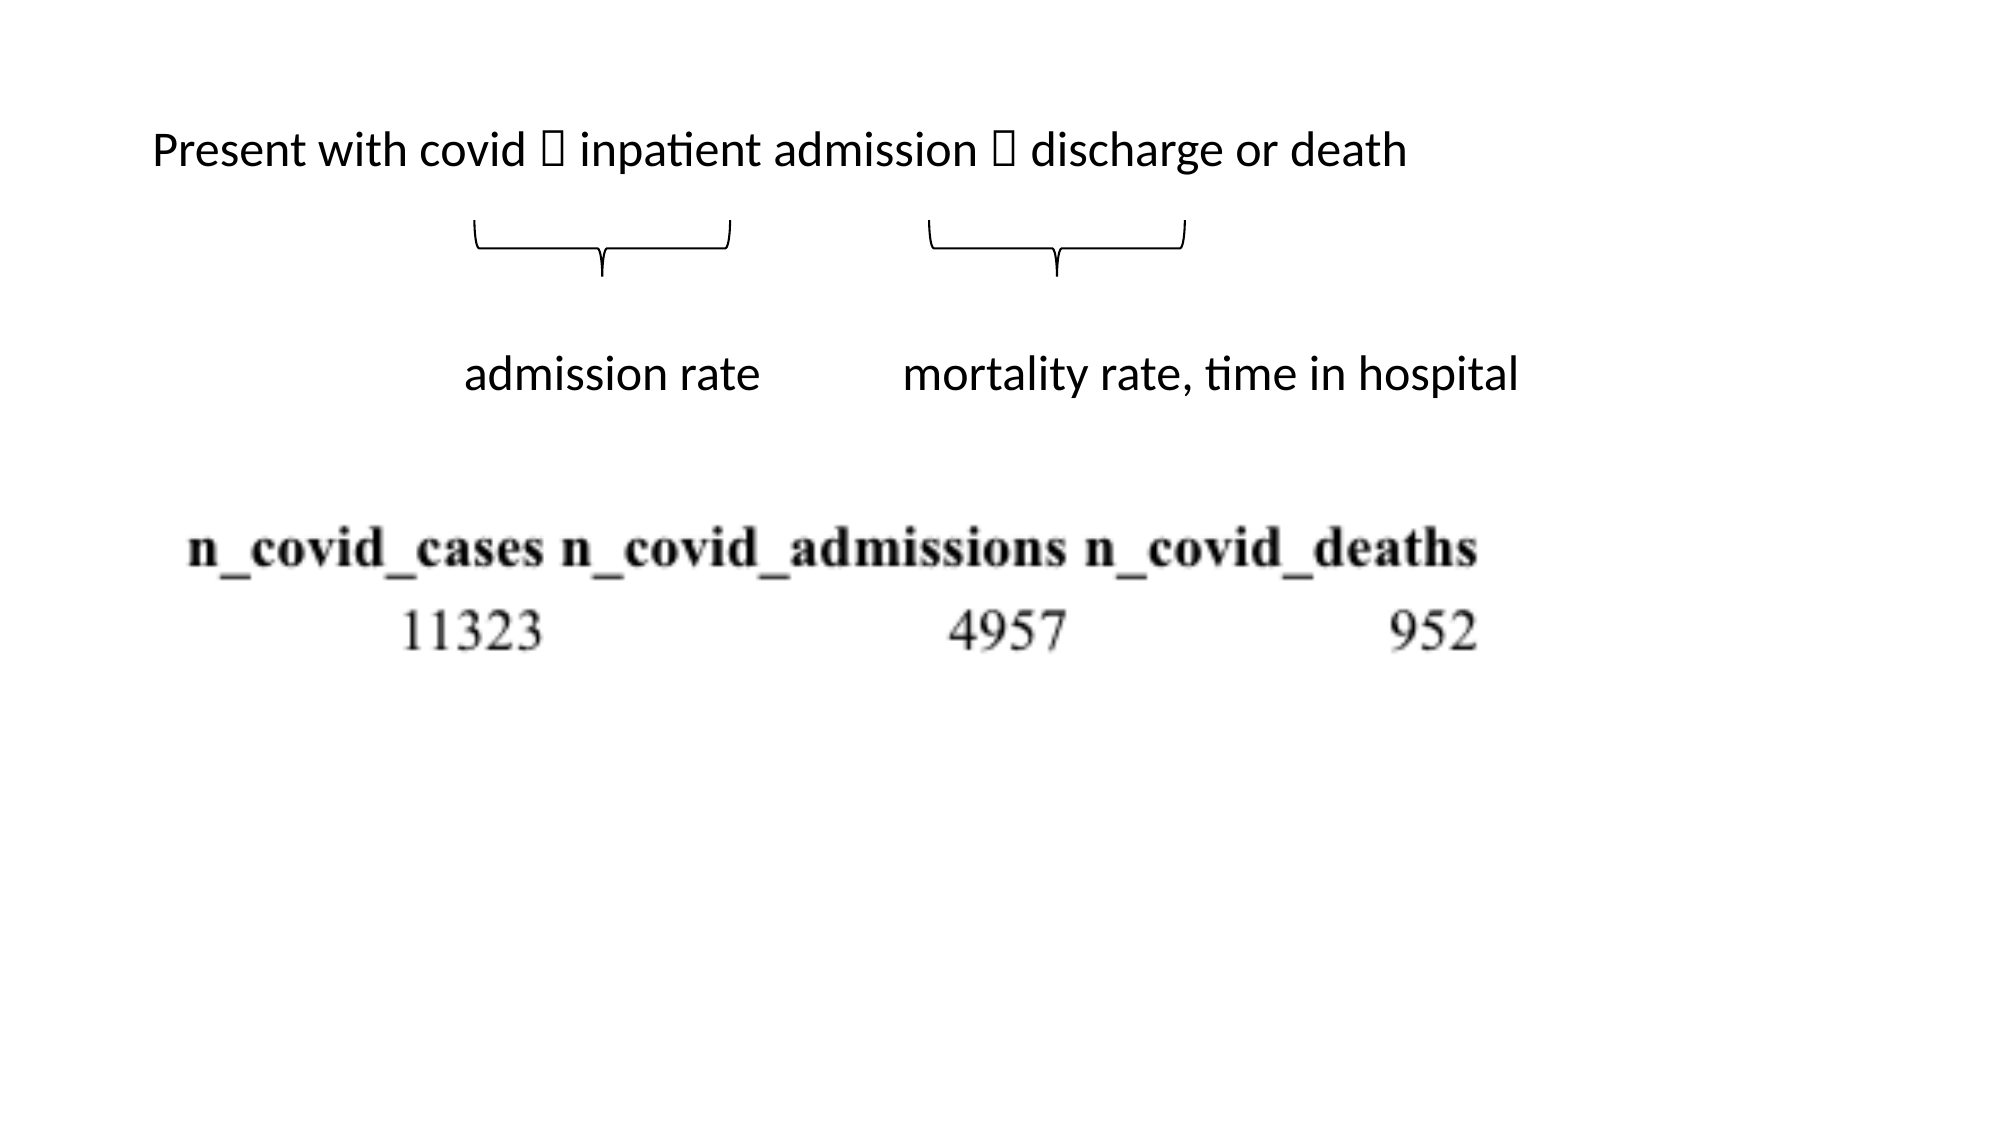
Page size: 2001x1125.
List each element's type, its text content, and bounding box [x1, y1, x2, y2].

text_box [928, 220, 1186, 277]
text_box [473, 220, 732, 277]
picture [157, 470, 1637, 728]
list Present with covid  inpatient admission  discharge or death admission rate mortality rate, time in hospital [137, 115, 1863, 1014]
